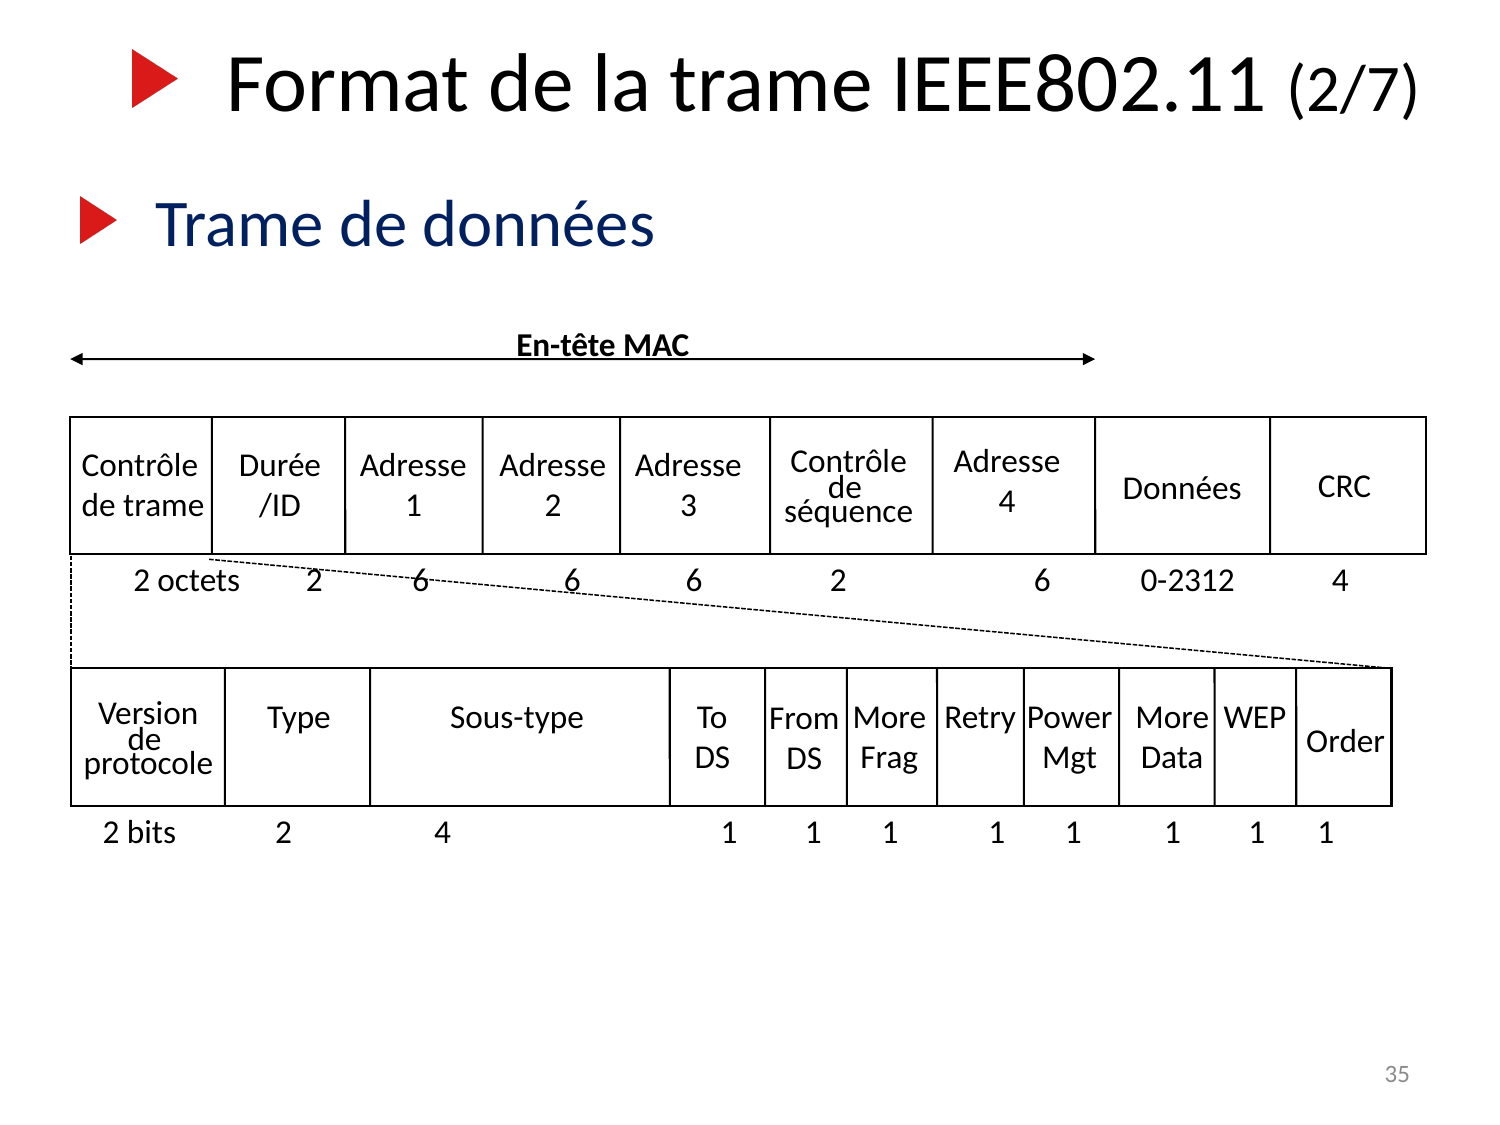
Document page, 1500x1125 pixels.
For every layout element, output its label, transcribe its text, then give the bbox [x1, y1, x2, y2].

picture [132, 49, 178, 108]
text_box Format de la trame IEEE802.11 (2/7) [105, 0, 1447, 188]
slide_number 35 [1074, 1042, 1425, 1103]
text_box Trame de données [65, 172, 1426, 268]
picture [80, 196, 117, 244]
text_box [61, 315, 1427, 859]
